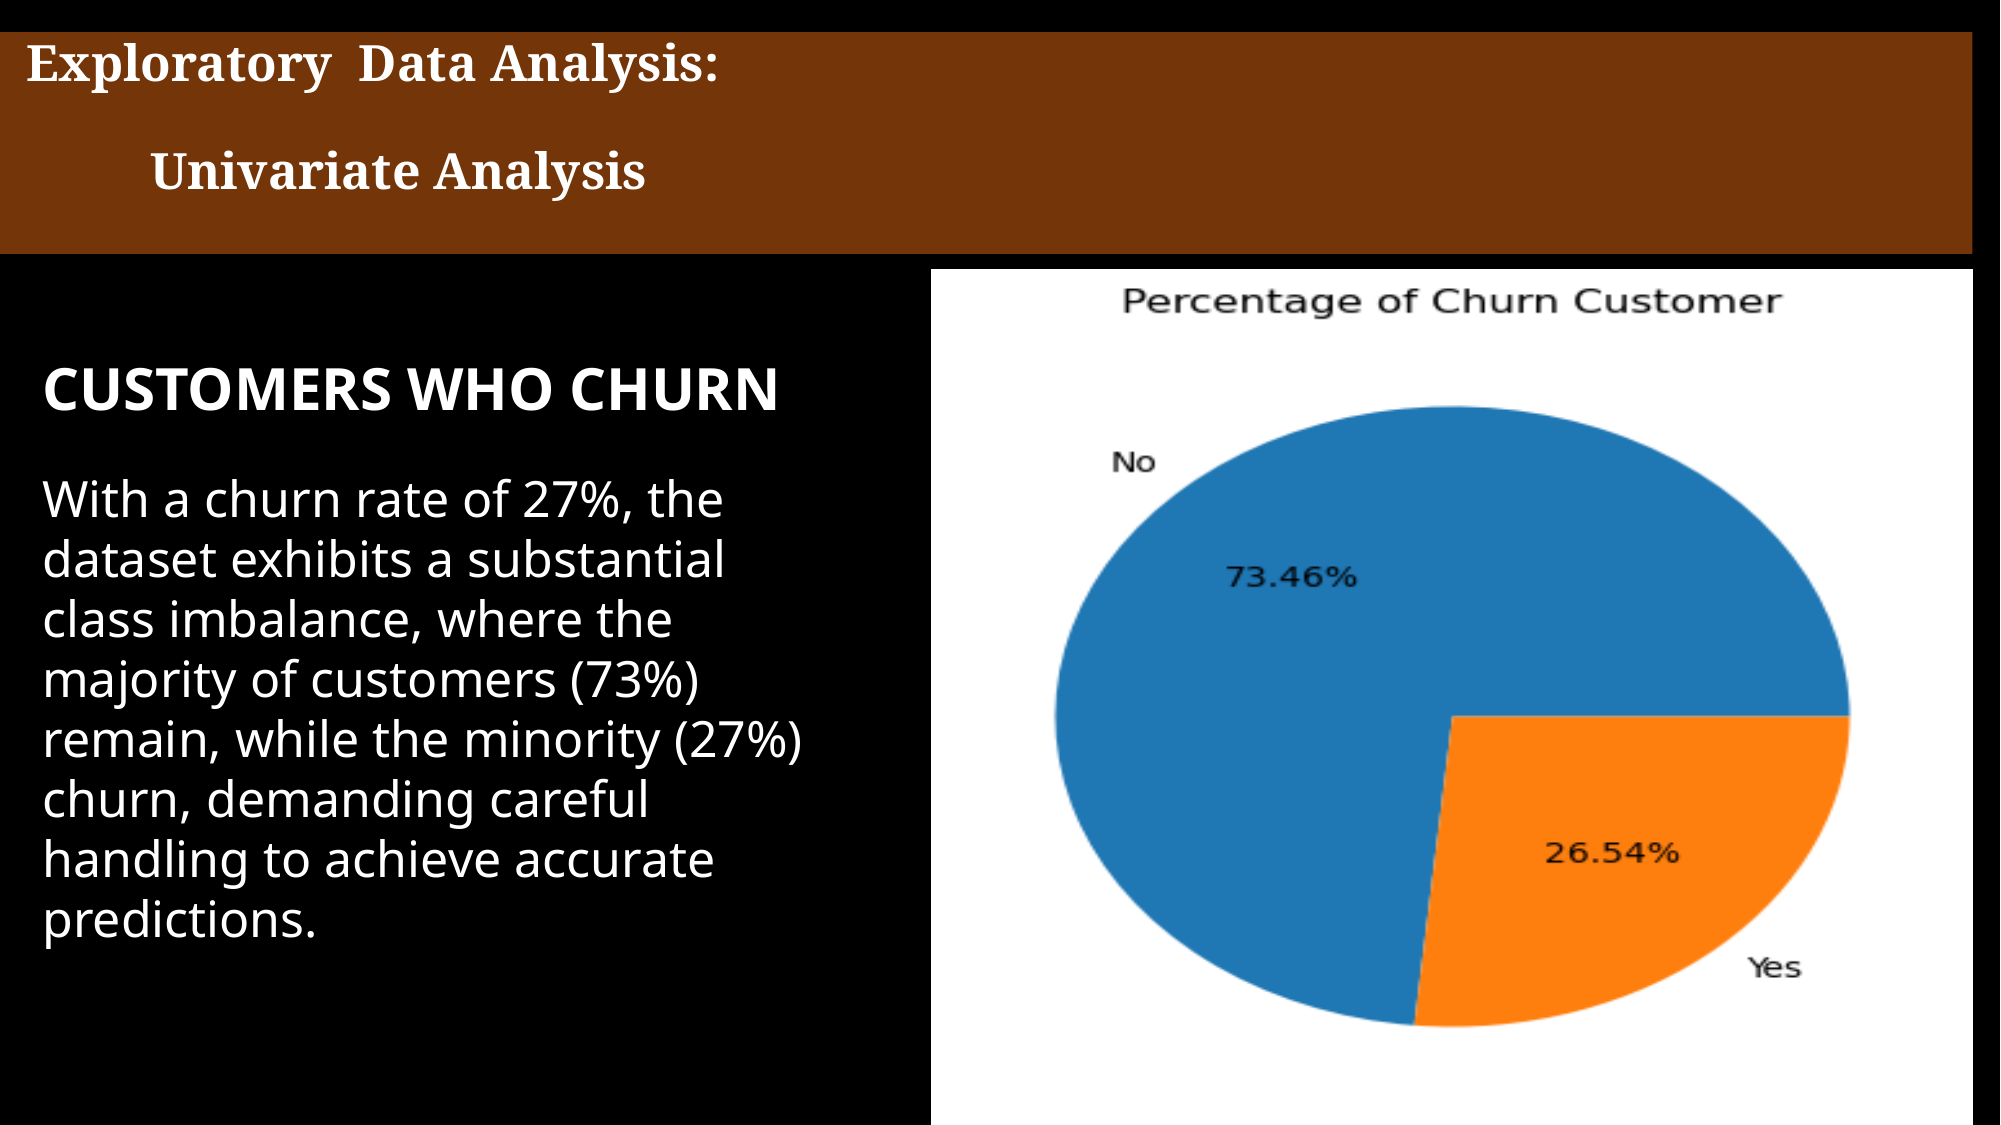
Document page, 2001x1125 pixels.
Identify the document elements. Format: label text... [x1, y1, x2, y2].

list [930, 269, 1973, 1125]
text_box Exploratory Data Analysis: Univariate Analysis [0, 32, 1973, 254]
text_box CUSTOMERS WHO CHURN With a churn rate of 27%, the dataset exhibits a substantial class imbalance, where the majority of customers (73%) remain, while the minority (27%) churn, demanding careful handling to achieve accurate predictions. [27, 344, 866, 955]
